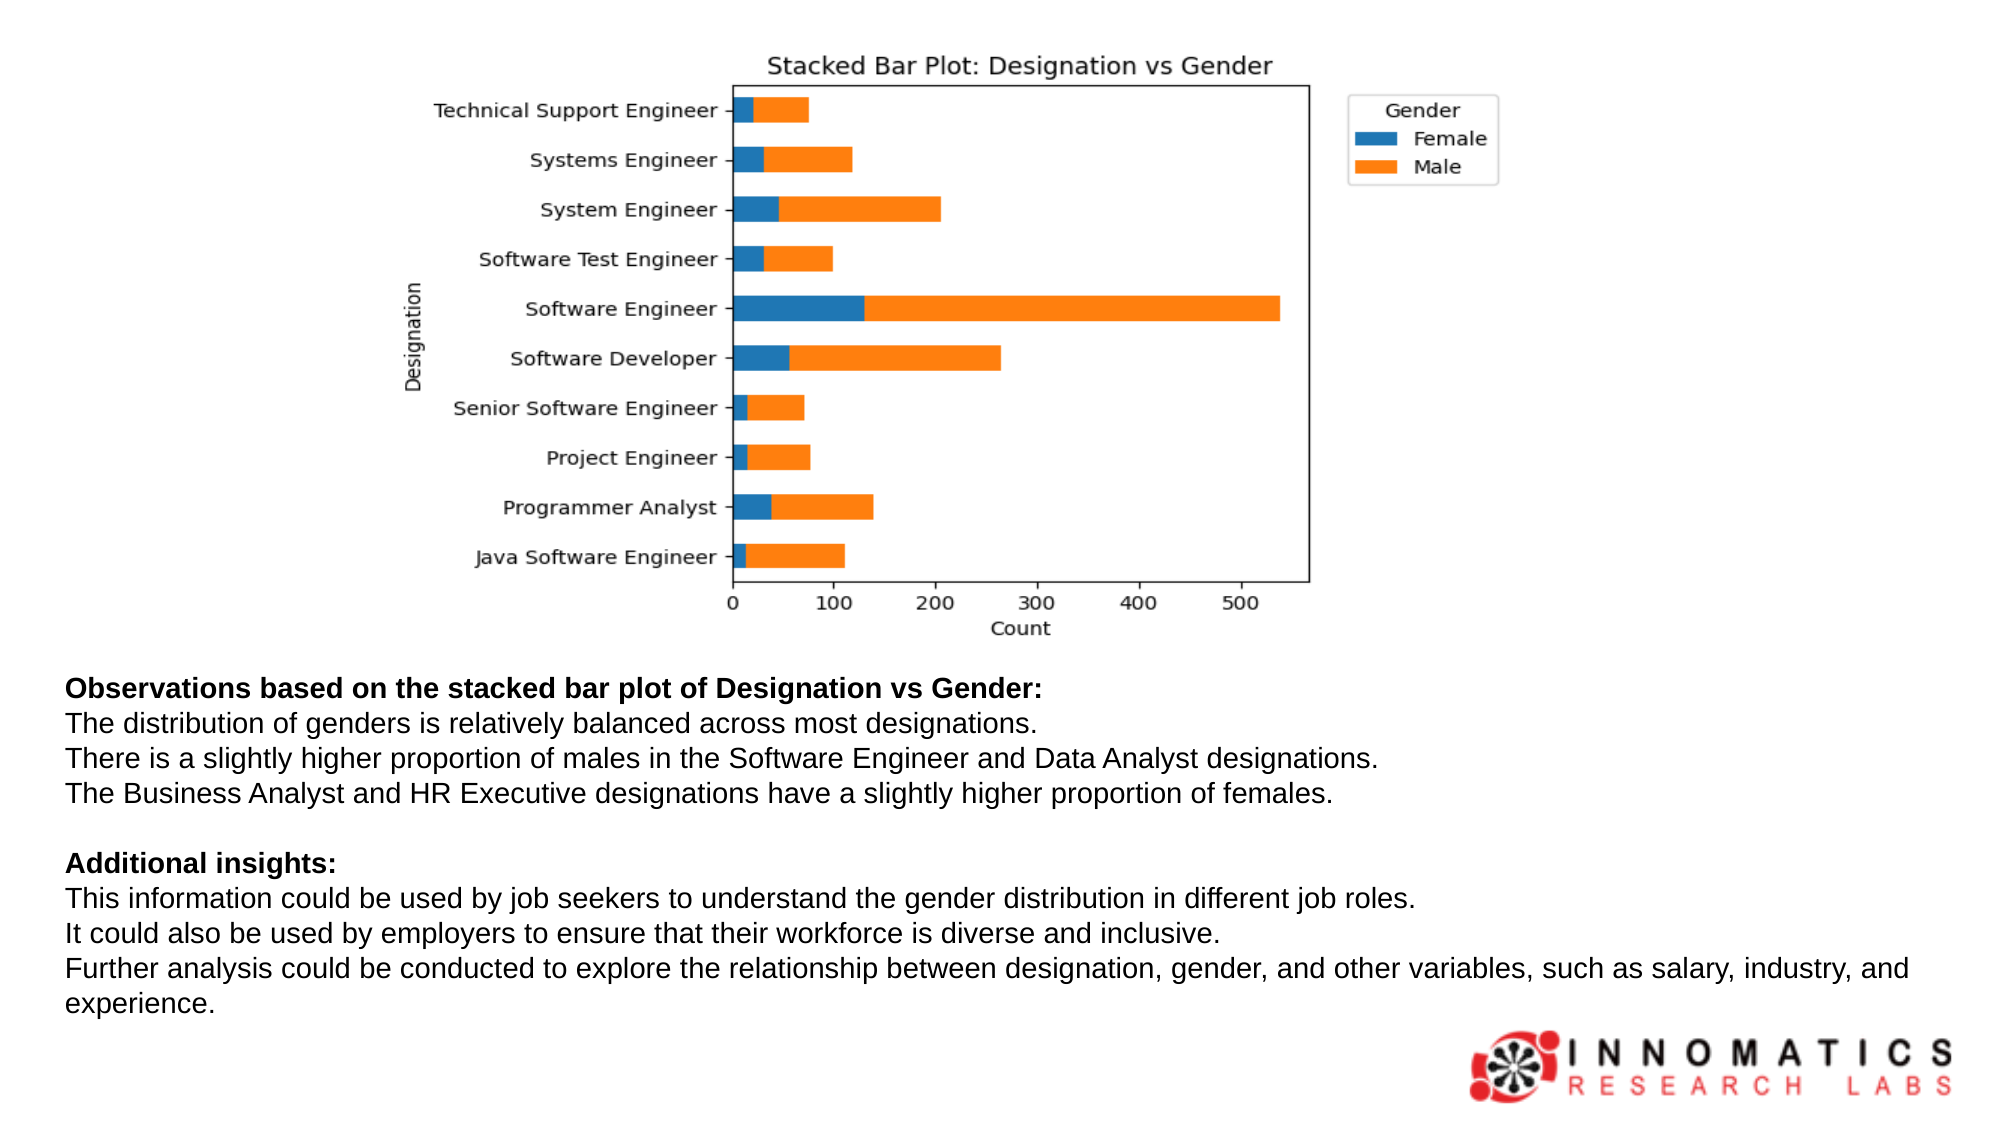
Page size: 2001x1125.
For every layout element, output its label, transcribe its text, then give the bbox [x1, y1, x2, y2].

picture [1445, 1014, 1975, 1125]
text_box Observations based on the stacked bar plot of Designation vs Gender: The distribution of genders is relatively balanced across most designations. There is a slightly higher proportion of males in the Software Engineer and Data Analyst designations. The Business Analyst and HR Executive designations have a slightly higher proportion of females. Additional insights: This information could be used by job seekers to understand the gender distribution in different job roles. It could also be used by employers to ensure that their workforce is diverse and inclusive. Further analysis could be conducted to explore the relationship between designation, gender, and other variables, such as salary, industry, and experience. [49, 662, 1938, 1027]
picture [373, 49, 1676, 651]
